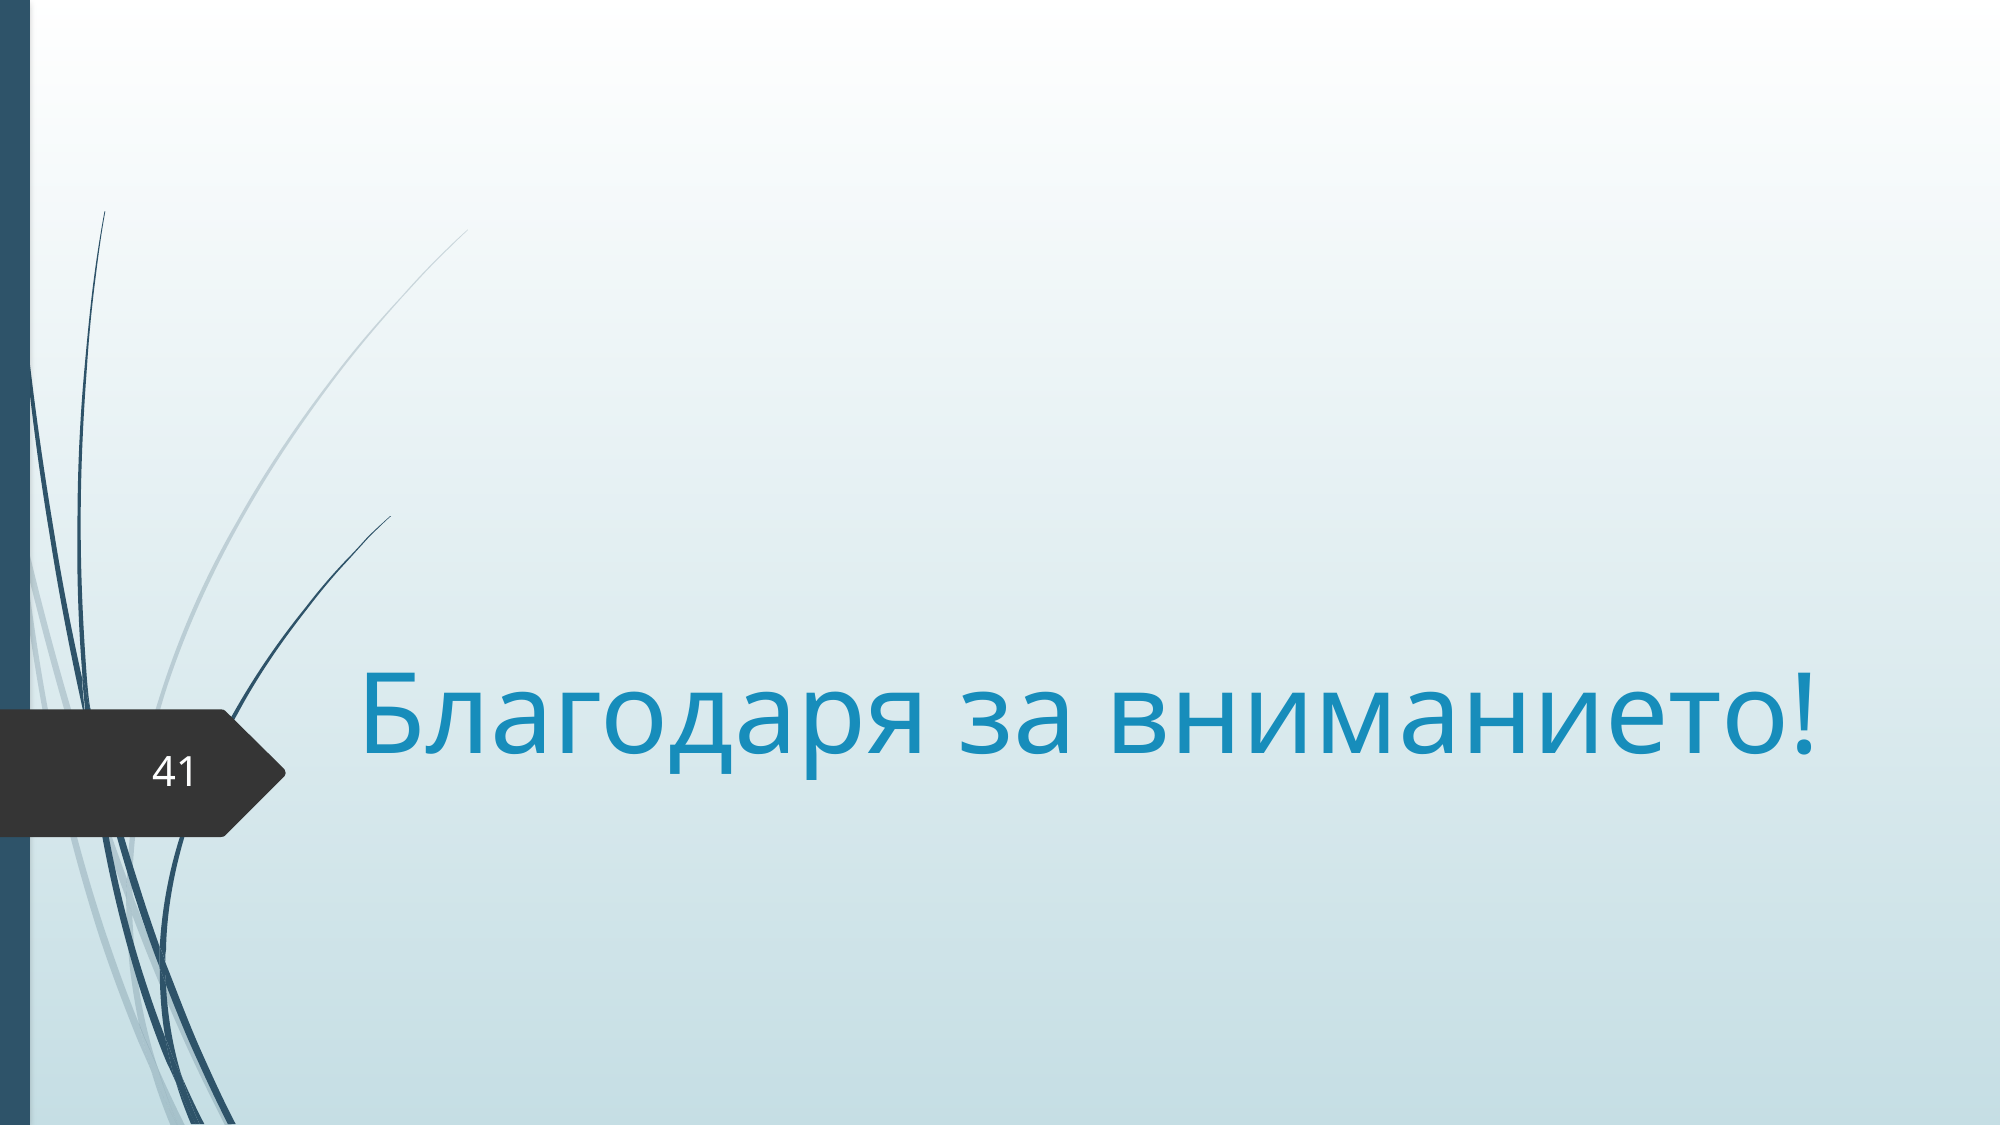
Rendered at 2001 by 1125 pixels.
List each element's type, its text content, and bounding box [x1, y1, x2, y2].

slide_number 41 [87, 743, 216, 803]
title Благодаря за вниманието! [341, 412, 1888, 784]
